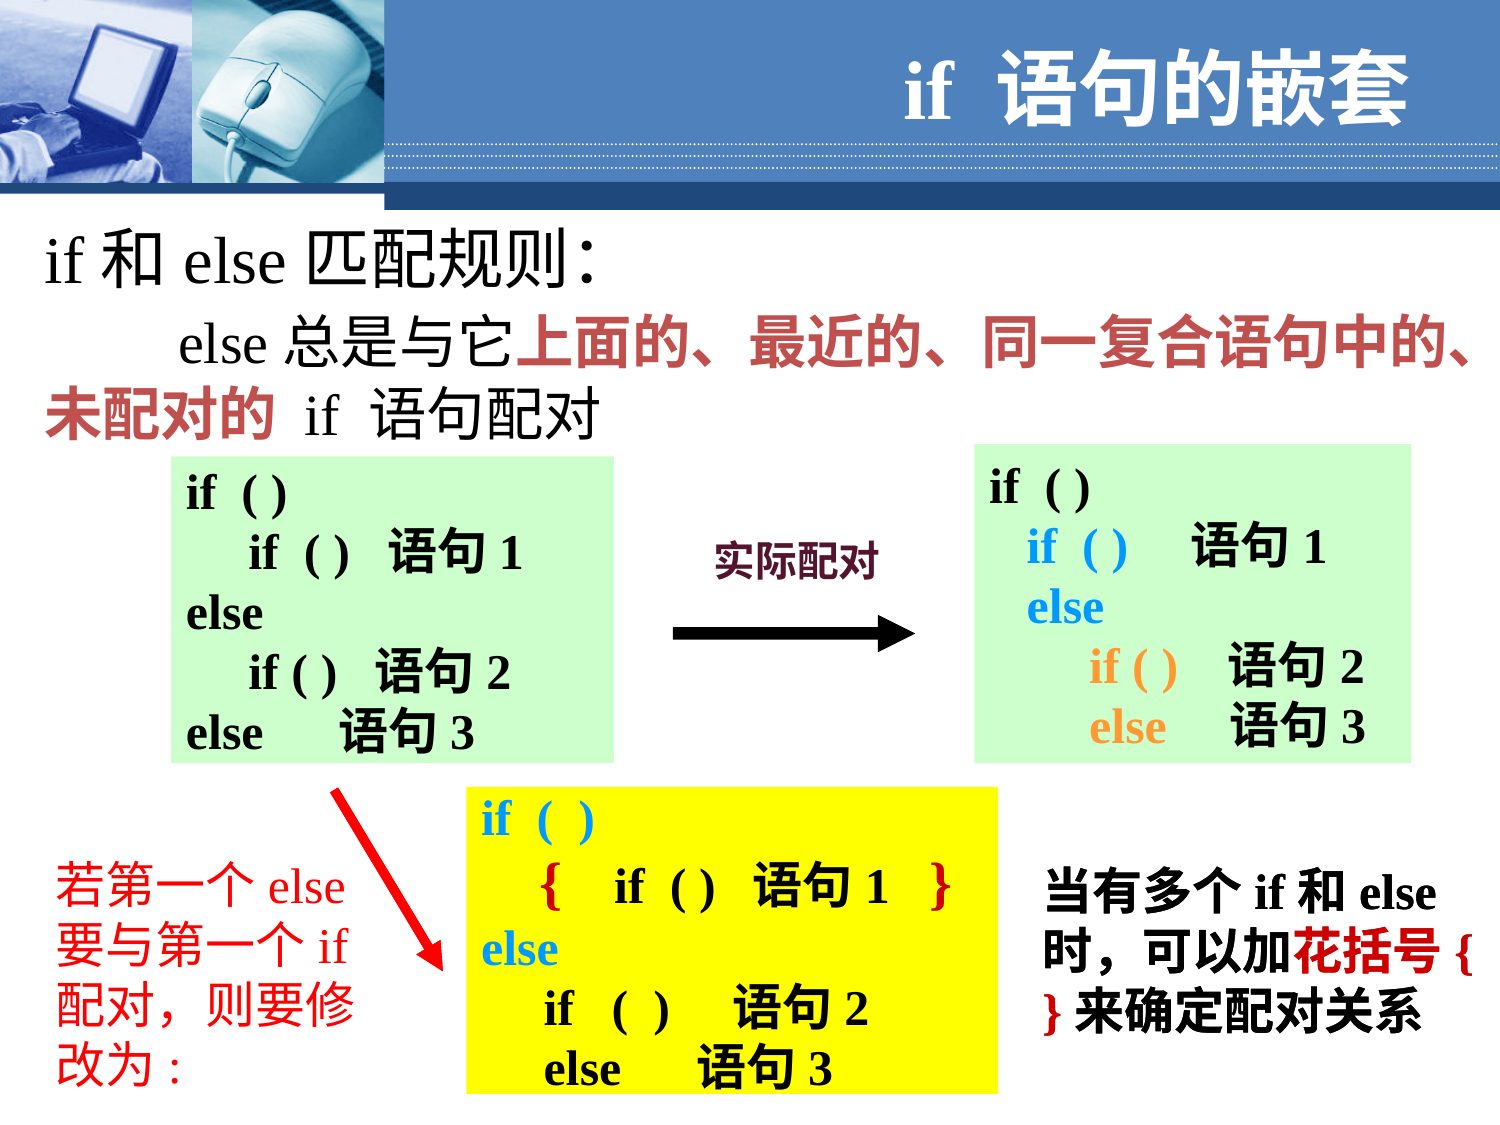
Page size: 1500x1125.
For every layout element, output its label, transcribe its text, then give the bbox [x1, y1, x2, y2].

text_box [679, 627, 916, 640]
text_box 若第一个else要与第一个if 配对，则要修改为: [41, 846, 396, 1102]
text_box if和else匹配规则： else总是与它上面的、最近的、同一复合语句中的、 未配对的 if 语句配对 [29, 219, 1471, 445]
text_box if ( ) { if ( ) 语句1 } else if ( ) 语句2 else 语句3 [466, 786, 998, 1094]
text_box if 语句的嵌套 [407, 42, 1445, 131]
text_box 实际配对 [690, 527, 904, 592]
picture [0, 0, 385, 183]
text_box 当有多个if和else时，可以加花括号{ }来确定配对关系 [1027, 857, 1500, 1043]
text_box if ( ) if ( ) 语句1 else if ( ) 语句2 else 语句3 [974, 444, 1412, 764]
text_box if ( ) if ( ) 语句1 else if ( ) 语句2 else 语句3 [171, 456, 614, 764]
text_box [336, 793, 443, 972]
